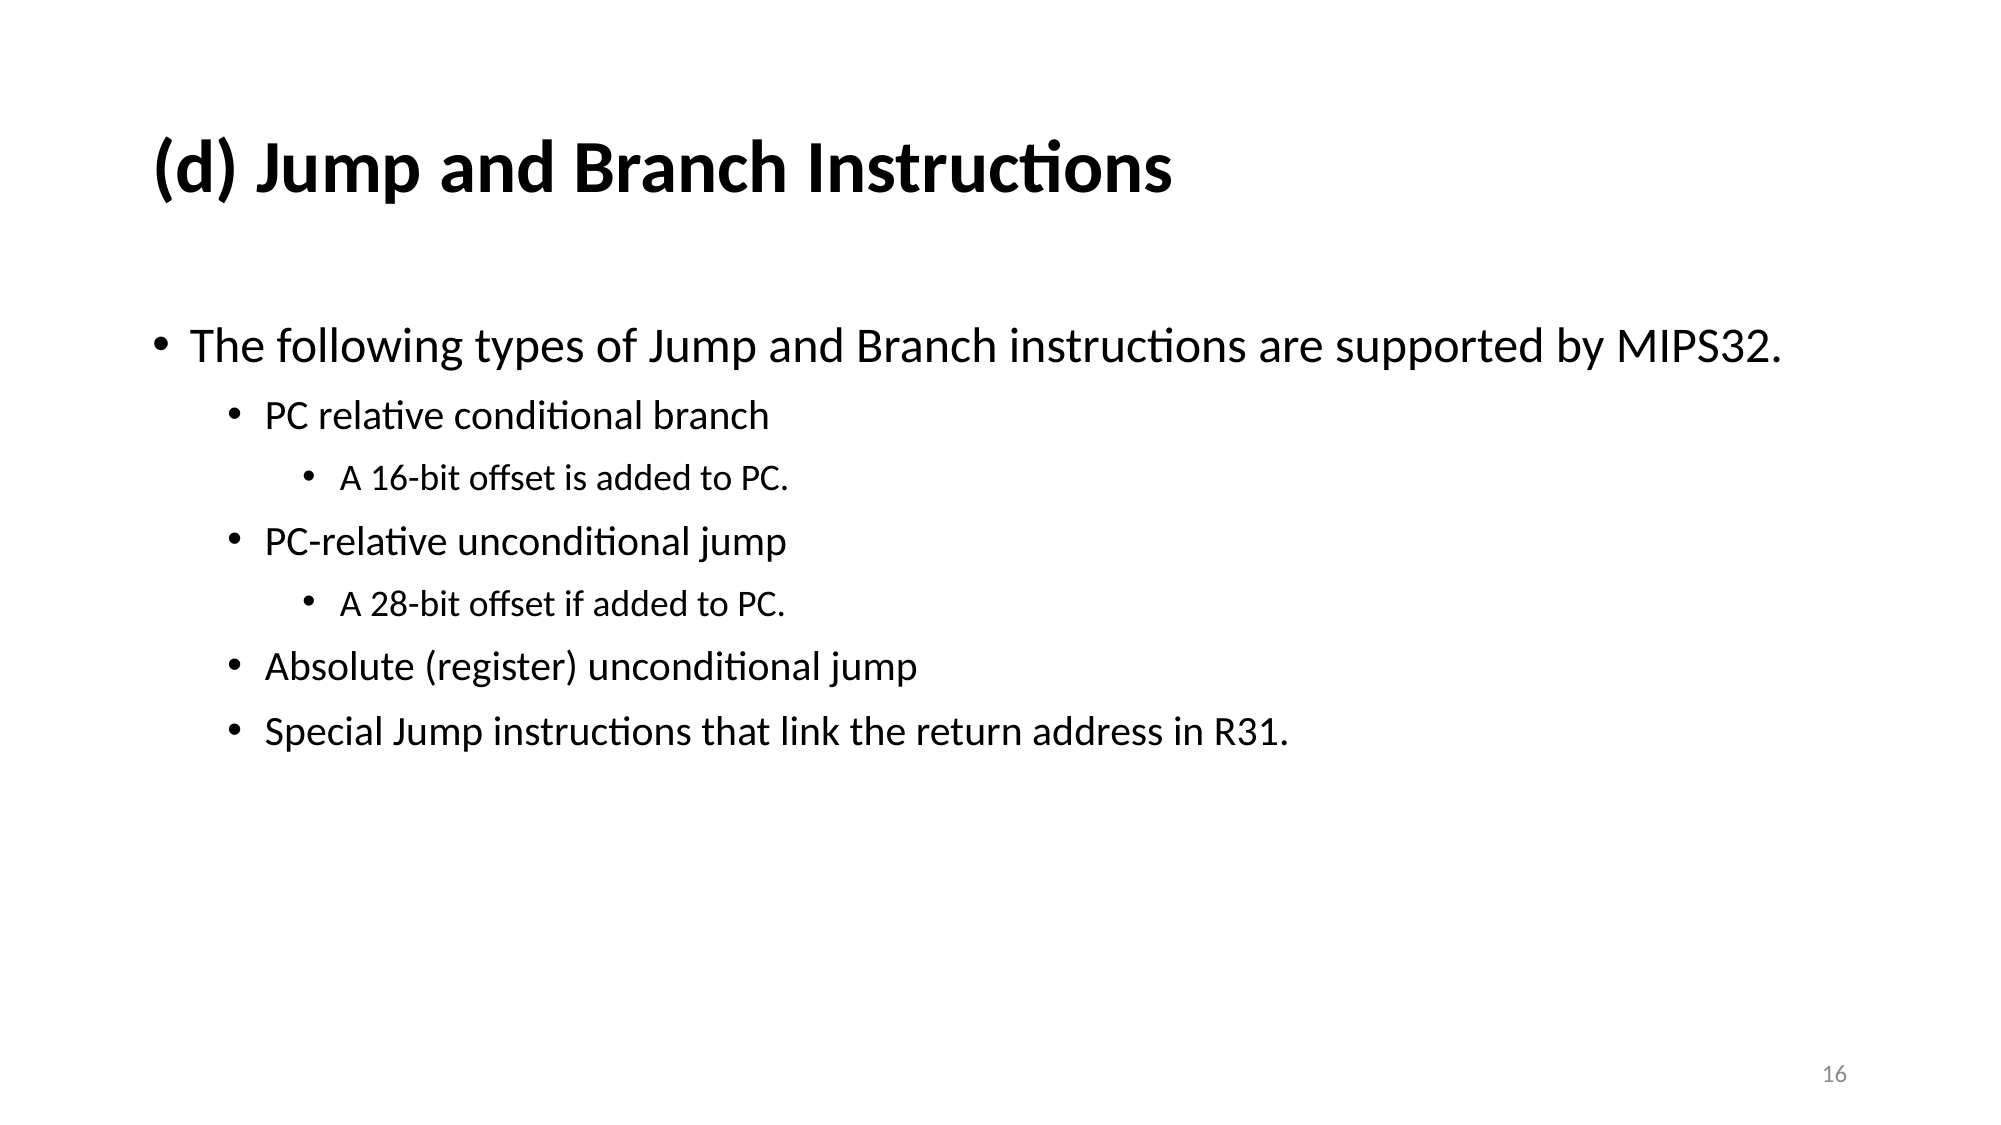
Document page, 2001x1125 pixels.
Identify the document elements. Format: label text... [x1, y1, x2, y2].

list The following types of Jump and Branch instructions are supported by MIPS32. PC relative conditional branch A 16-bit offset is added to PC. PC-relative unconditional jump A 28-bit offset if added to PC. Absolute (register) unconditional jump Special Jump instructions that link the return address in R31. [137, 299, 1863, 1014]
slide_number 16 [1412, 1042, 1863, 1103]
title (d) Jump and Branch Instructions [137, 59, 1863, 278]
